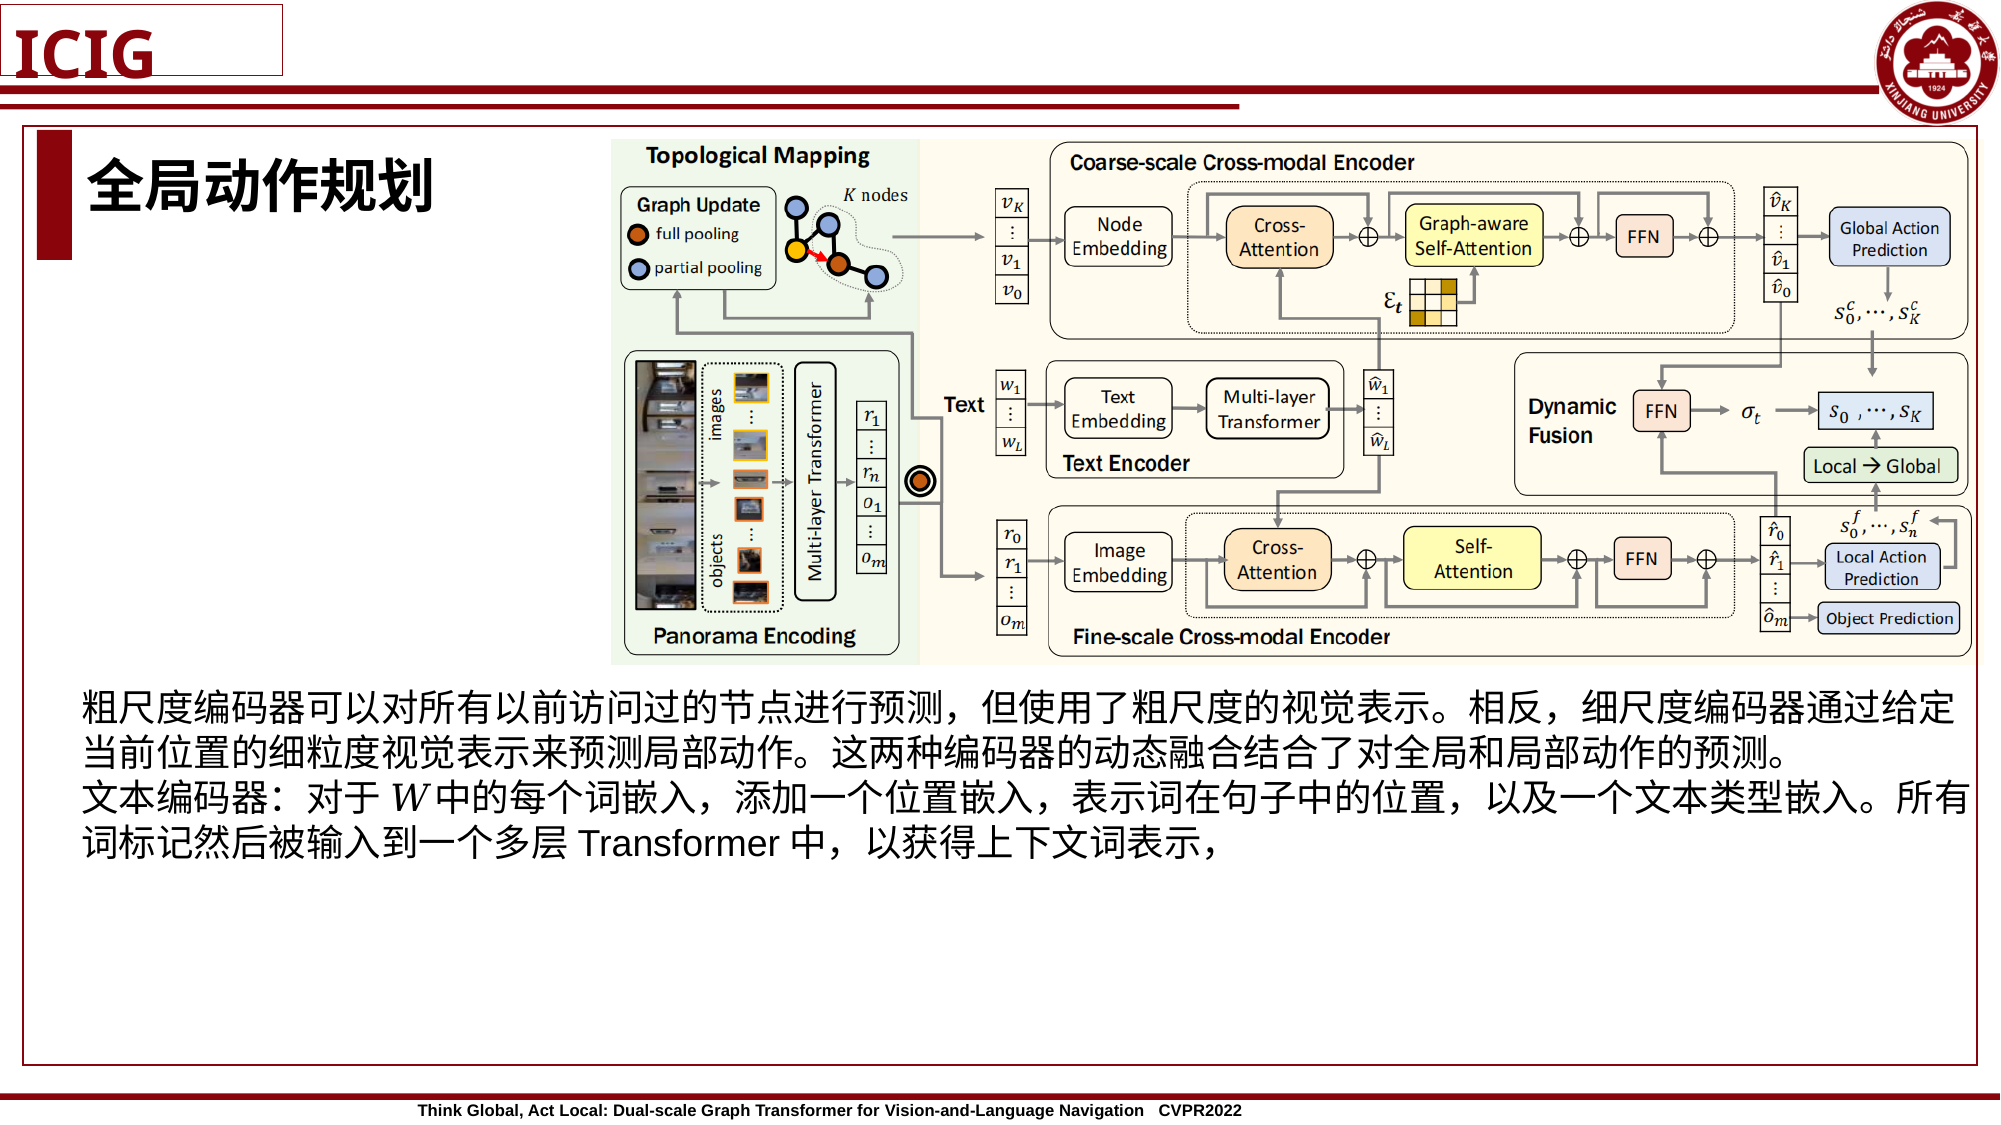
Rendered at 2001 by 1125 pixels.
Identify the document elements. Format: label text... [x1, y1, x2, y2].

text_box [36, 129, 73, 261]
text_box [0, 85, 1874, 95]
text_box ICIG [0, 4, 283, 76]
text_box [22, 125, 1978, 1066]
text_box Think Global, Act Local: Dual-scale Graph Transformer for Vision-and-Language Navigation CVPR2022 [113, 1092, 1548, 1125]
text_box [0, 104, 603, 110]
text_box [1548, 1093, 2000, 1100]
text_box [0, 1093, 113, 1100]
picture [603, 0, 2000, 670]
